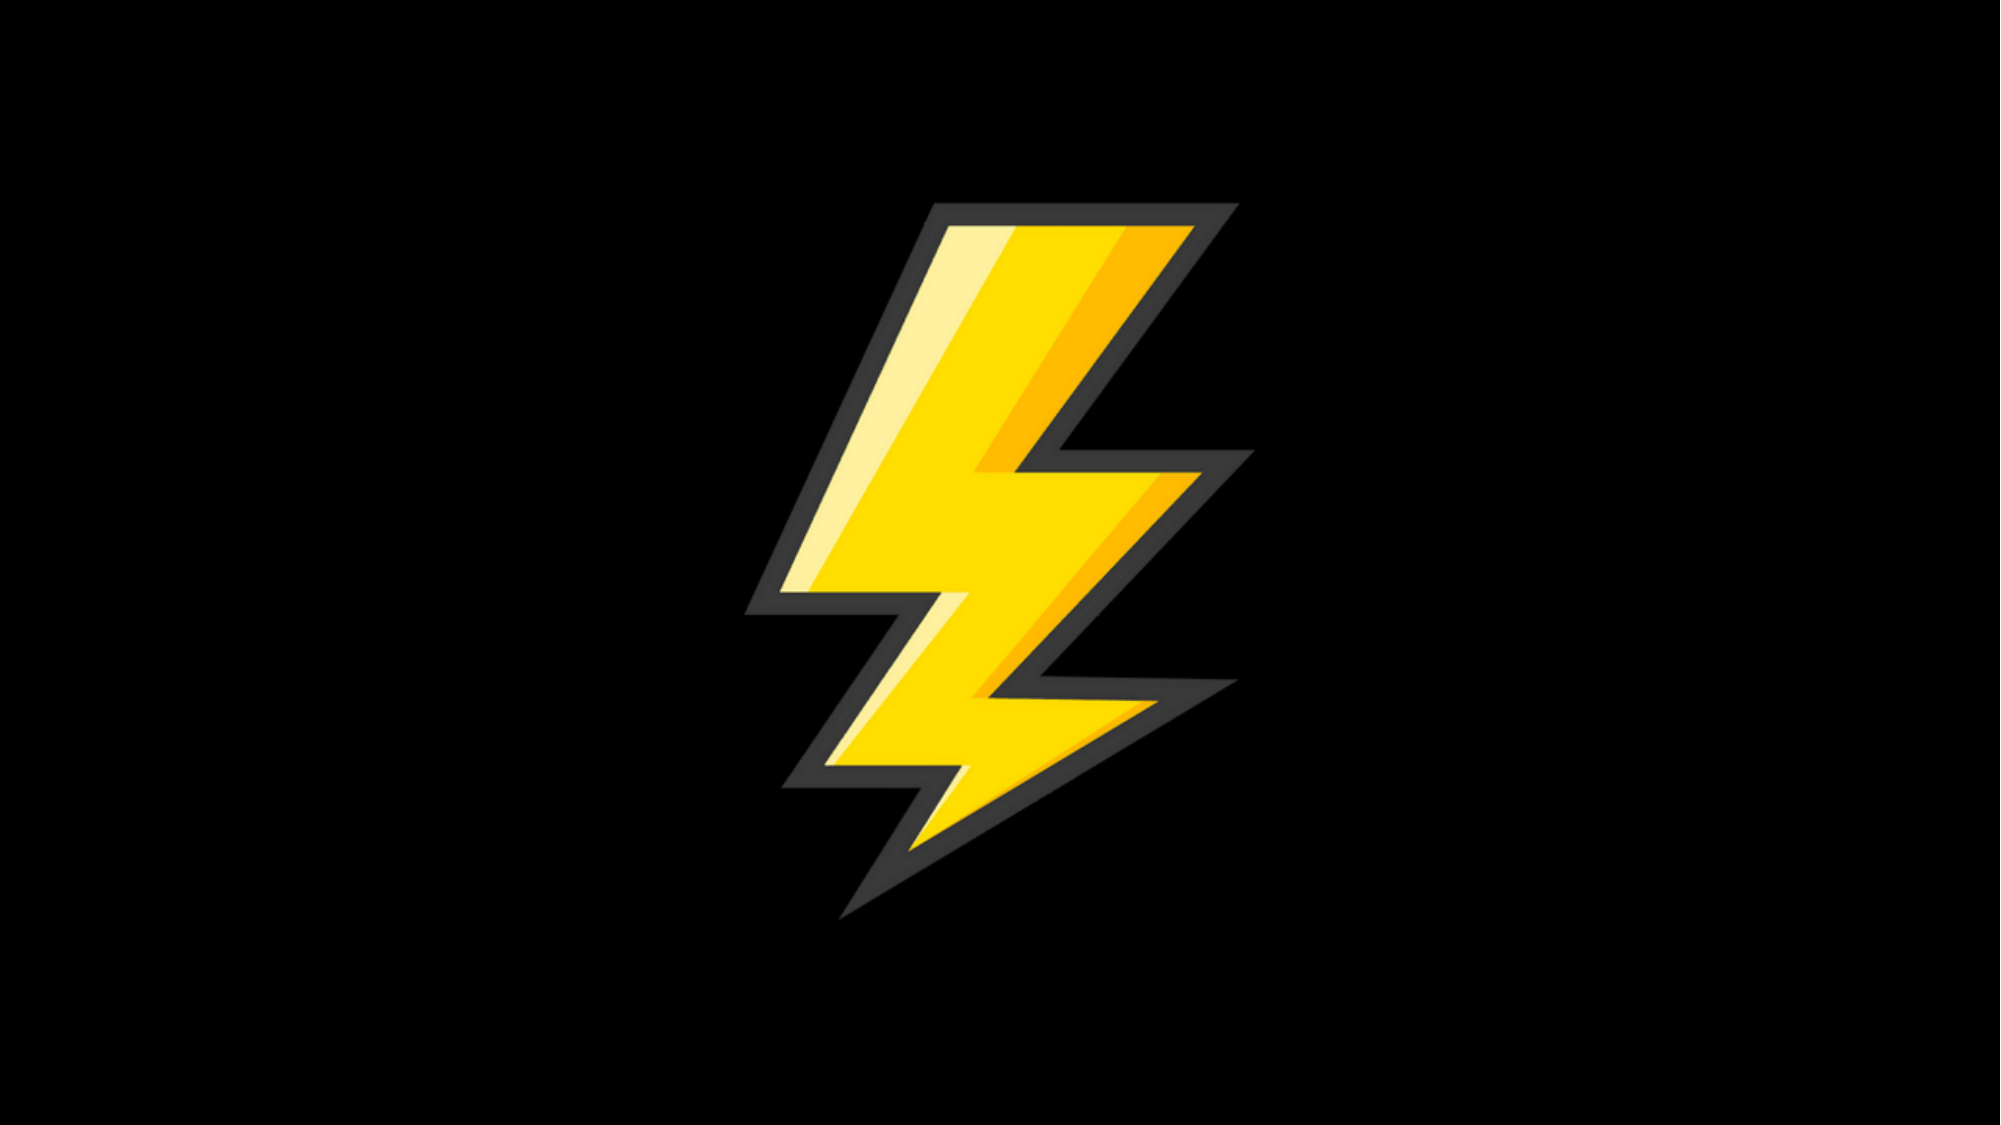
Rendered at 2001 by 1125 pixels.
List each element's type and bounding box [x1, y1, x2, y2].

picture [608, 171, 1392, 954]
